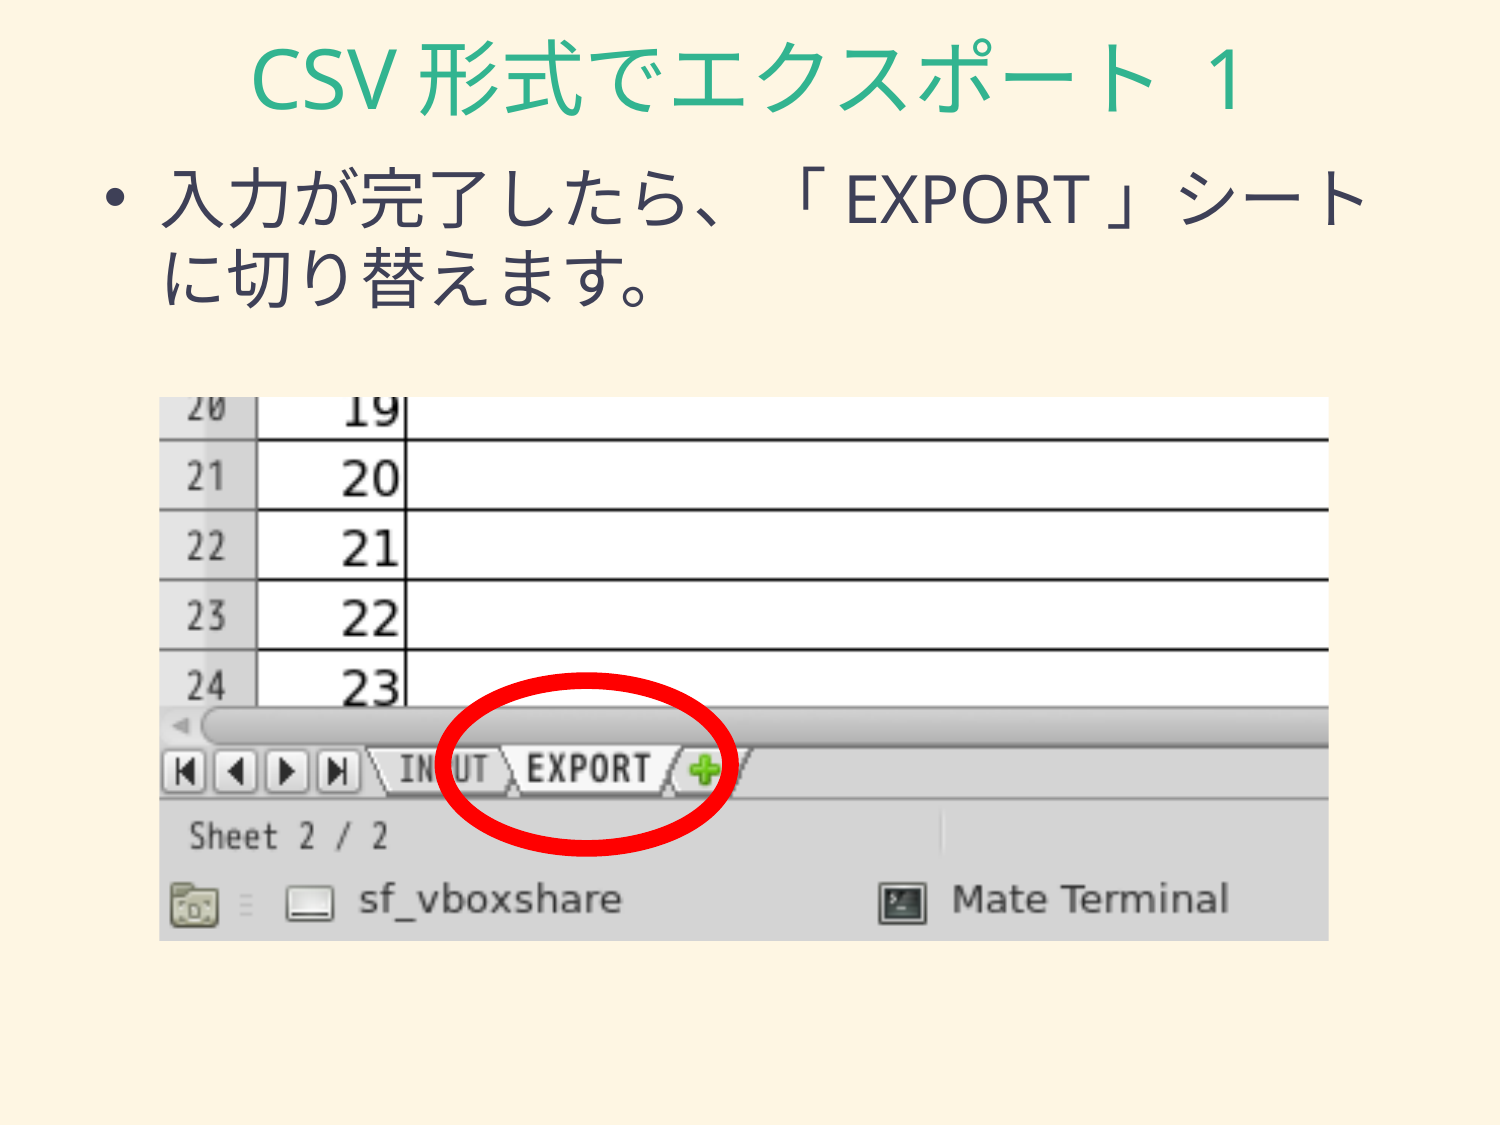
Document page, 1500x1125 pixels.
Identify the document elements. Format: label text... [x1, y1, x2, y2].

picture [159, 396, 1329, 941]
text_box 入力が完了したら、「EXPORT」シートに切り替えます。 [88, 148, 1439, 350]
title CSV形式でエクスポート 1 [0, 0, 1500, 153]
